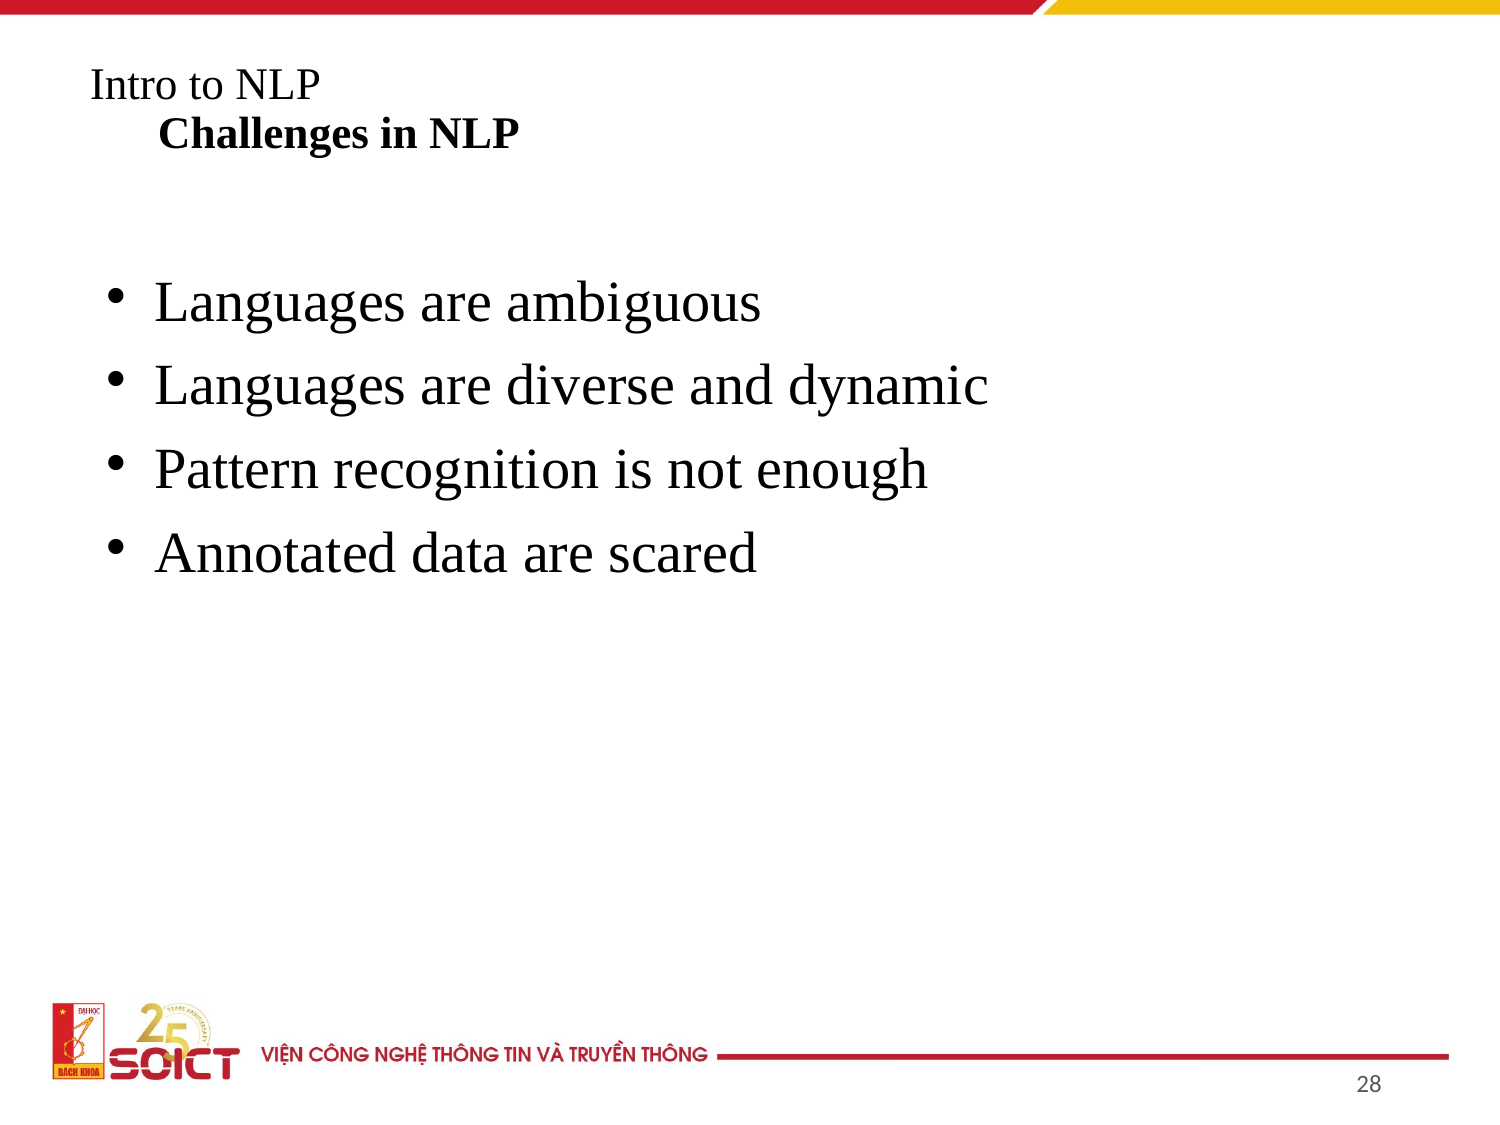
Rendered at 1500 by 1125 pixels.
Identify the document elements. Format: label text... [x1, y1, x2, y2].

title Intro to NLP Challenges in NLP [74, 44, 1425, 233]
list Languages are ambiguous Languages are diverse and dynamic Pattern recognition is not enough Annotated data are scared [74, 263, 1425, 916]
picture [0, 0, 1500, 1125]
slide_number 28 [1209, 1052, 1397, 1112]
